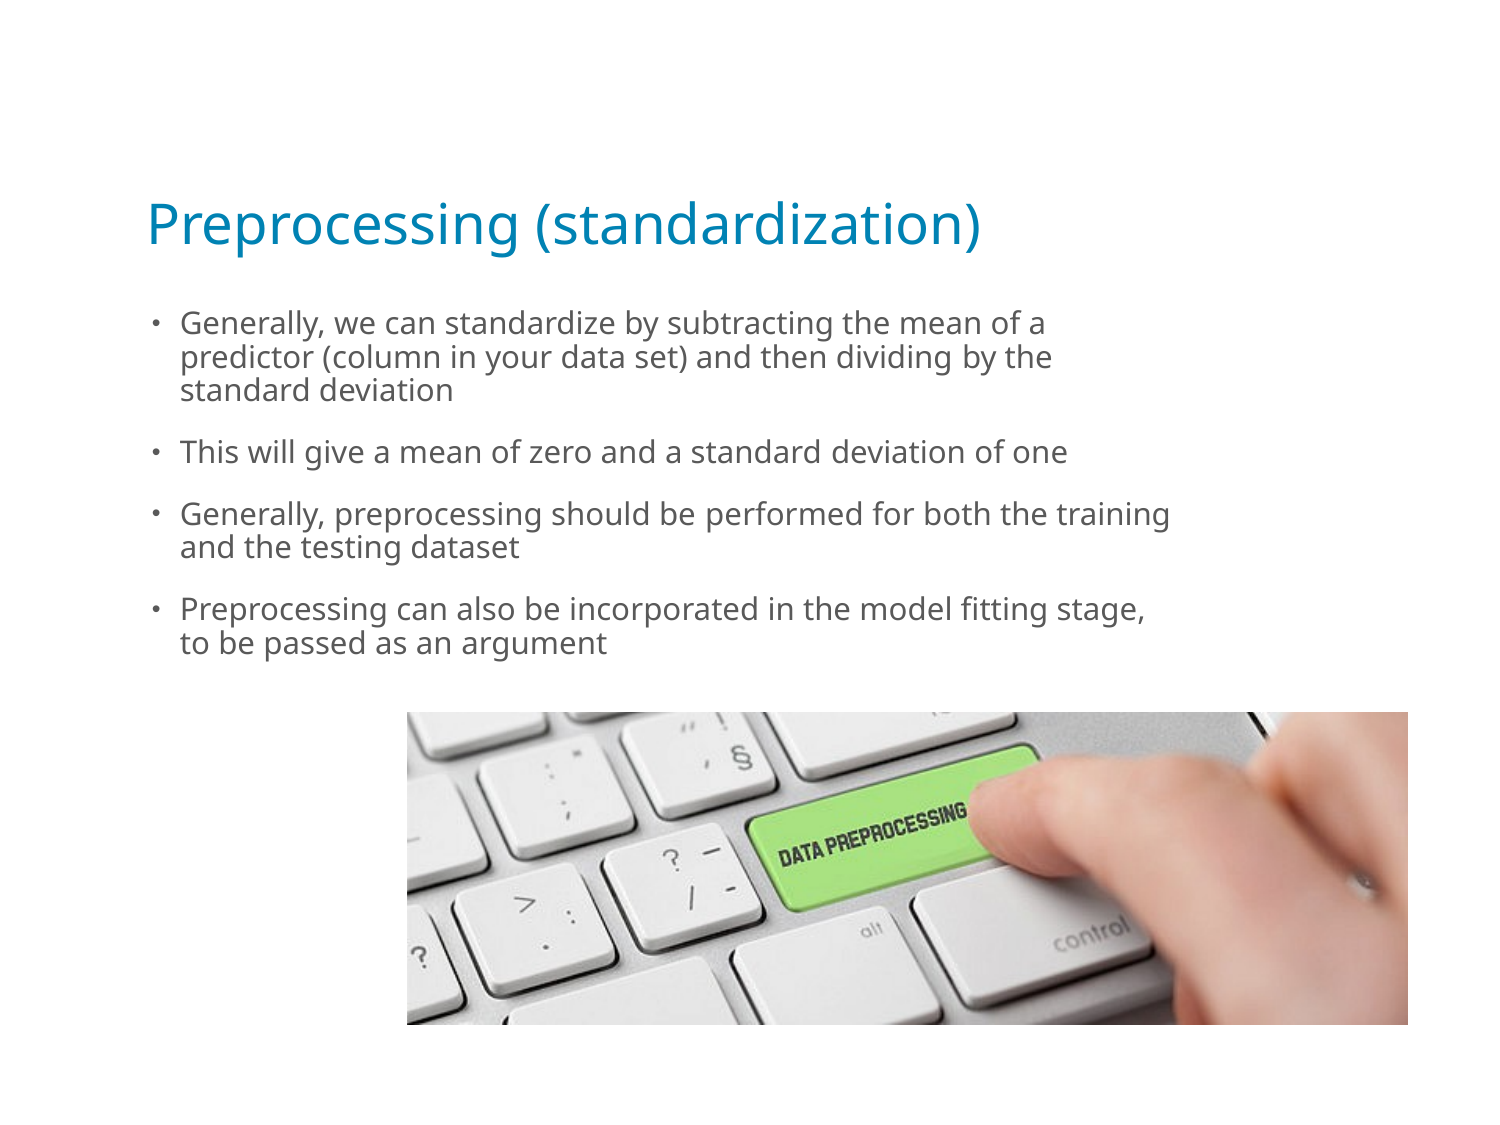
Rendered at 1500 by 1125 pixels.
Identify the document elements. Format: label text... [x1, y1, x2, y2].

picture [407, 712, 1408, 1025]
title Preprocessing (standardization) [131, 87, 1201, 263]
list Generally, we can standardize by subtracting the mean of a predictor (column in your data set) and then dividing by the standard deviation This will give a mean of zero and a standard deviation of one Generally, preprocessing should be performed for both the training and the testing dataset Preprocessing can also be incorporated in the model fitting stage, to be passed as an argument [131, 299, 1201, 988]
